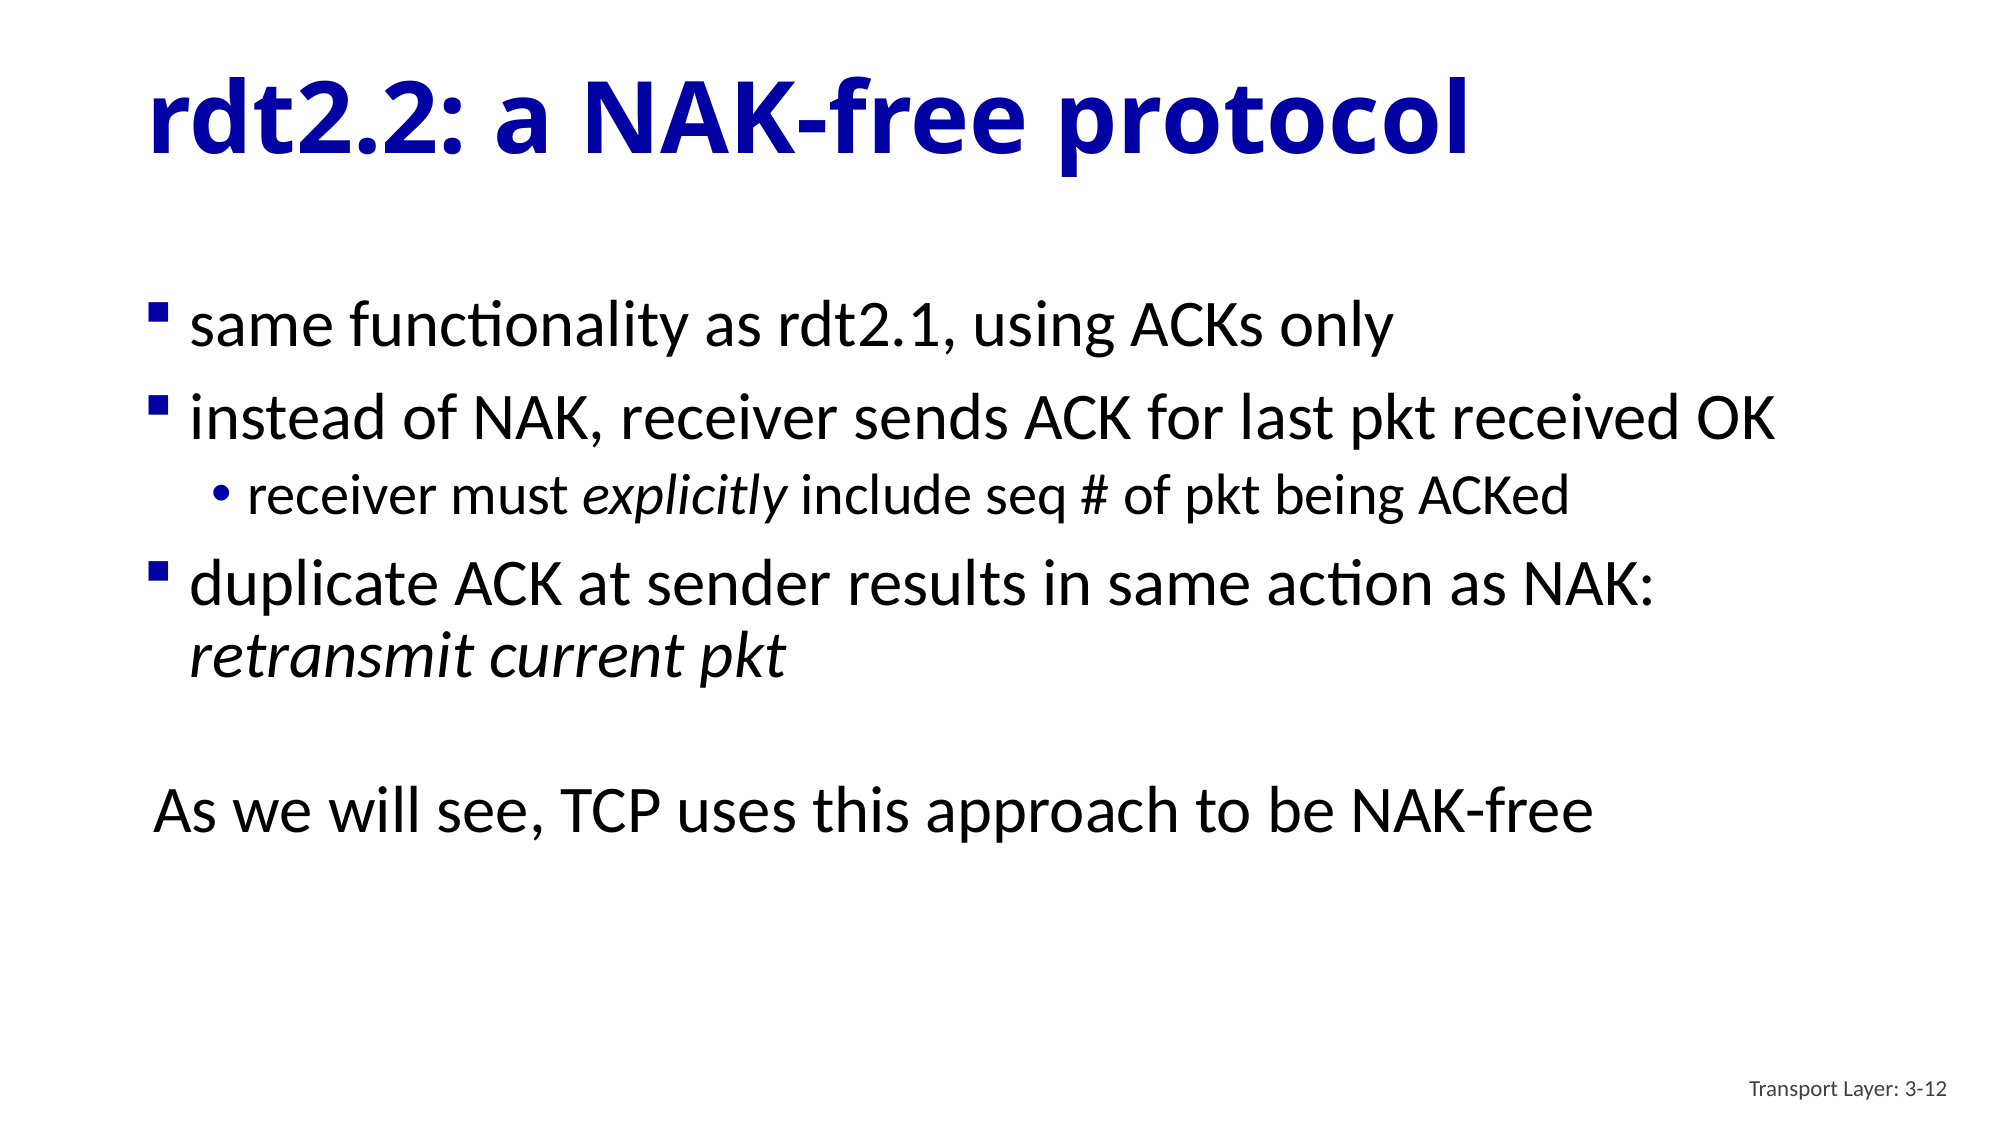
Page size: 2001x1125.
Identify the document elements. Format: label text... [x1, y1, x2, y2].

slide_number Transport Layer: 3-12 [1512, 1056, 1963, 1117]
text_box As we will see, TCP uses this approach to be NAK-free [138, 758, 1611, 854]
title rdt2.2: a NAK-free protocol [131, 47, 1952, 195]
text_box same functionality as rdt2.1, using ACKs only instead of NAK, receiver sends ACK for last pkt received OK receiver must explicitly include seq # of pkt being ACKed duplicate ACK at sender results in same action as NAK: retransmit current pkt [99, 281, 1901, 837]
